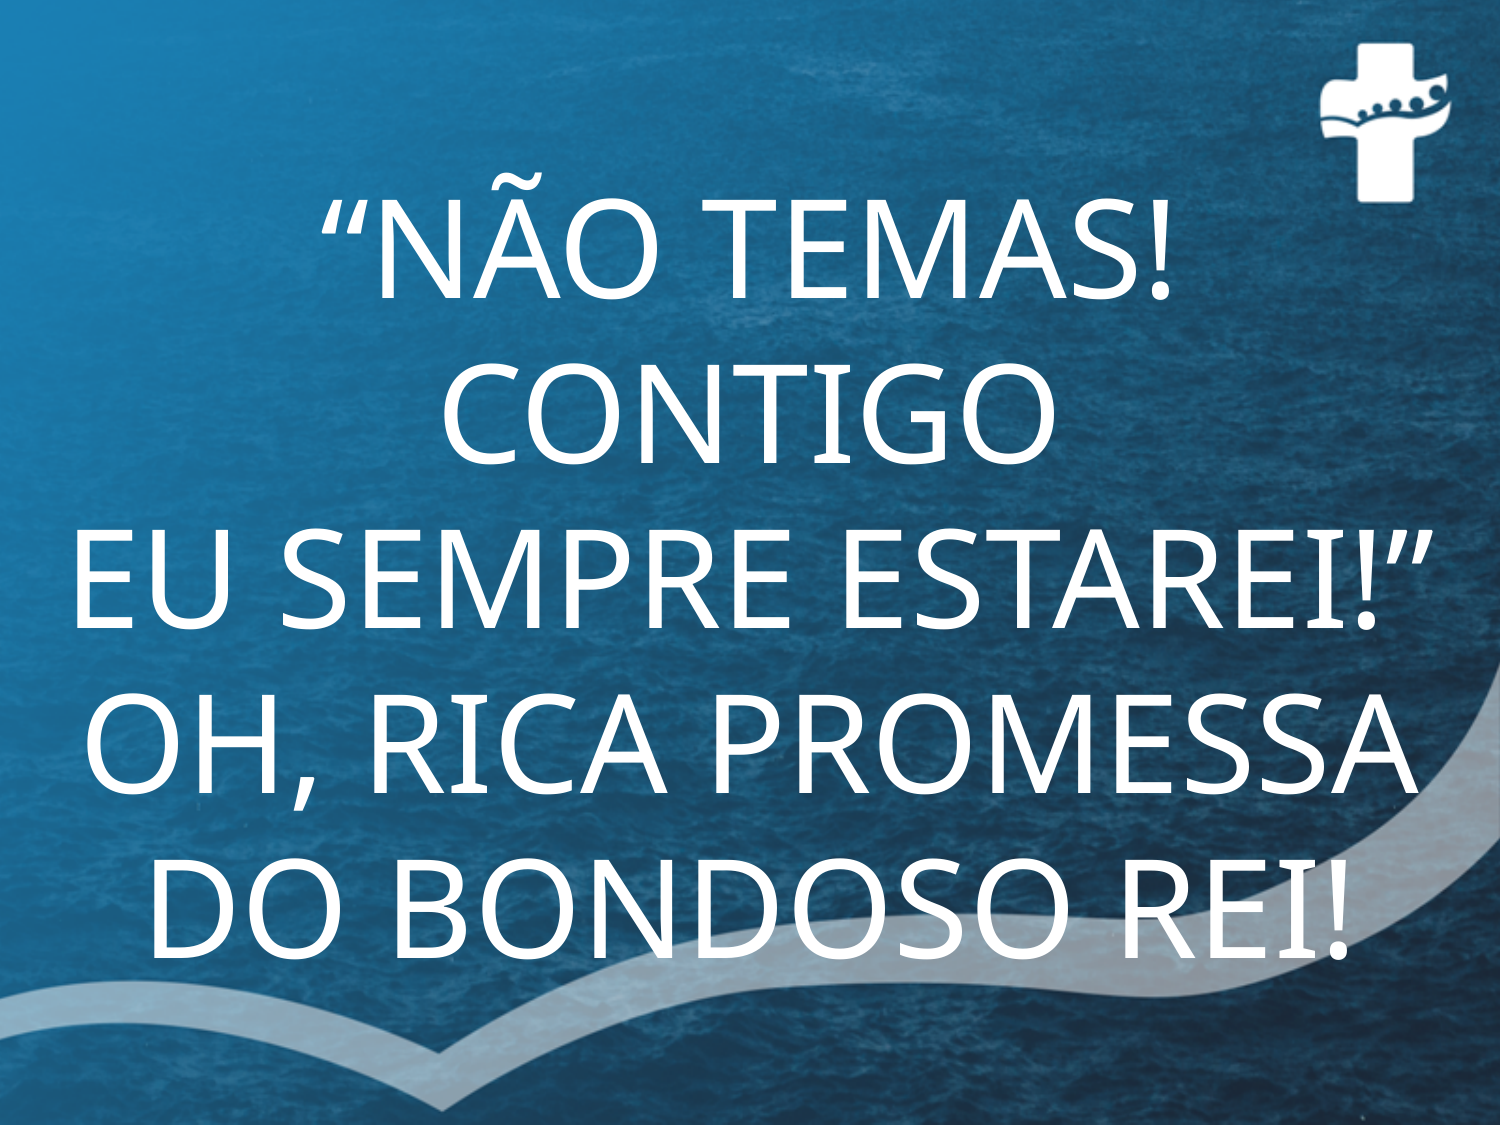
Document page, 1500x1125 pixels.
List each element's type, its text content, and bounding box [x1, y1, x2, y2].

title “NÃO TEMAS! CONTIGO EU SEMPRE ESTAREI!” OH, RICA PROMESSA DO BONDOSO REI! [0, 479, 1500, 668]
picture [0, 668, 1500, 1125]
picture [0, 0, 1500, 479]
